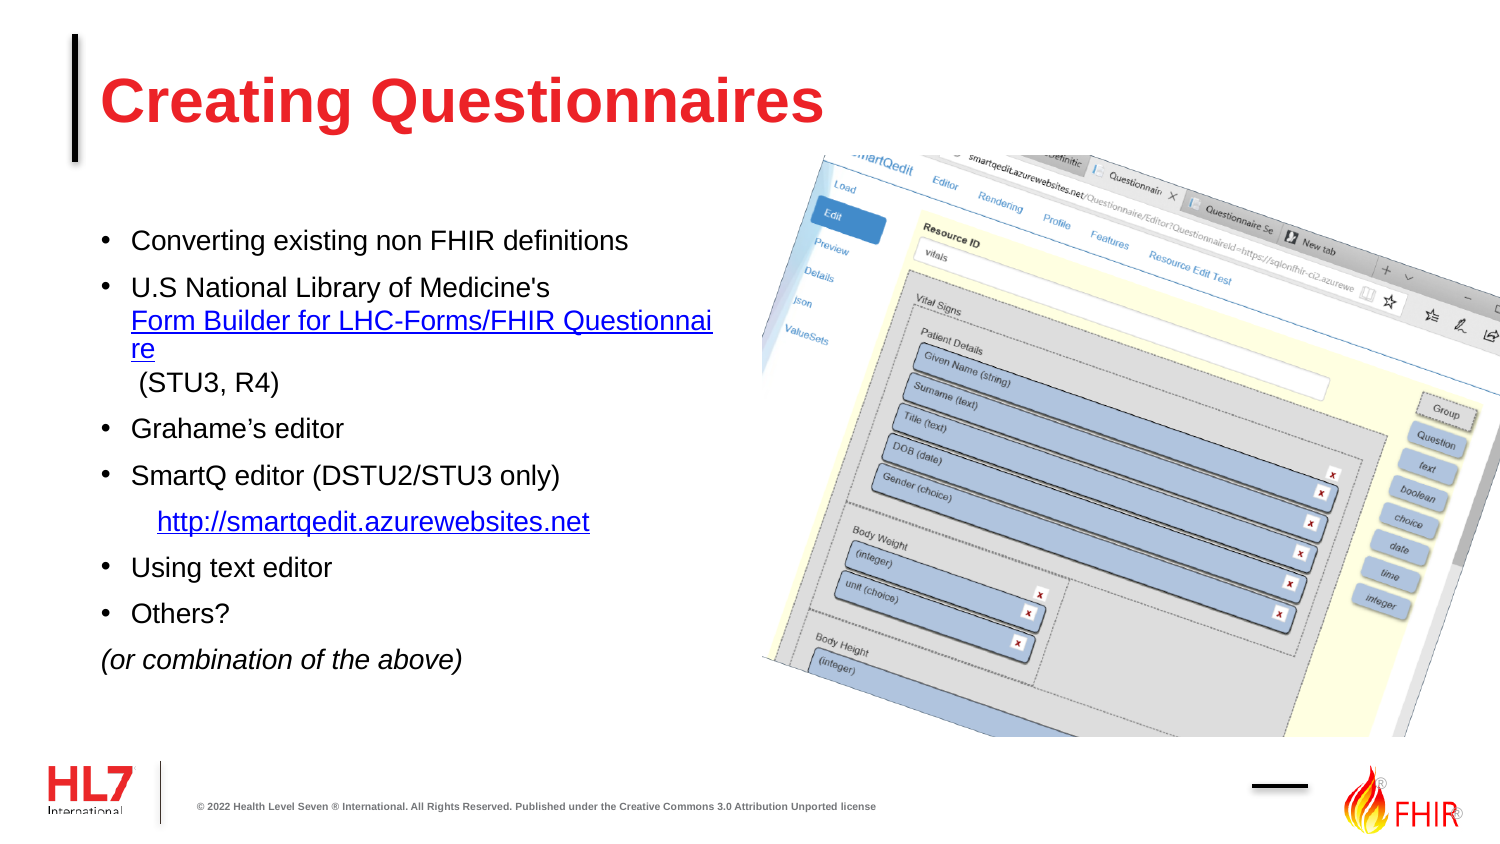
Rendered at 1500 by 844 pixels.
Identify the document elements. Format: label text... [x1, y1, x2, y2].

picture [761, 155, 1500, 737]
title Creating Questionnaires [100, 33, 1451, 163]
picture [1339, 760, 1463, 837]
footer © 2022 Health Level Seven ® International. All Rights Reserved. Published under the Creative Commons 3.0 Attribution Unported license [196, 786, 941, 813]
list Converting existing non FHIR definitions U.S National Library of Medicine's Form Builder for LHC-Forms/FHIR Questionnaire (STU3, R4) Grahame’s editor SmartQ editor (DSTU2/STU3 only) http://smartqedit.azurewebsites.net Using text editor Others? (or combination of the above) [100, 222, 719, 731]
